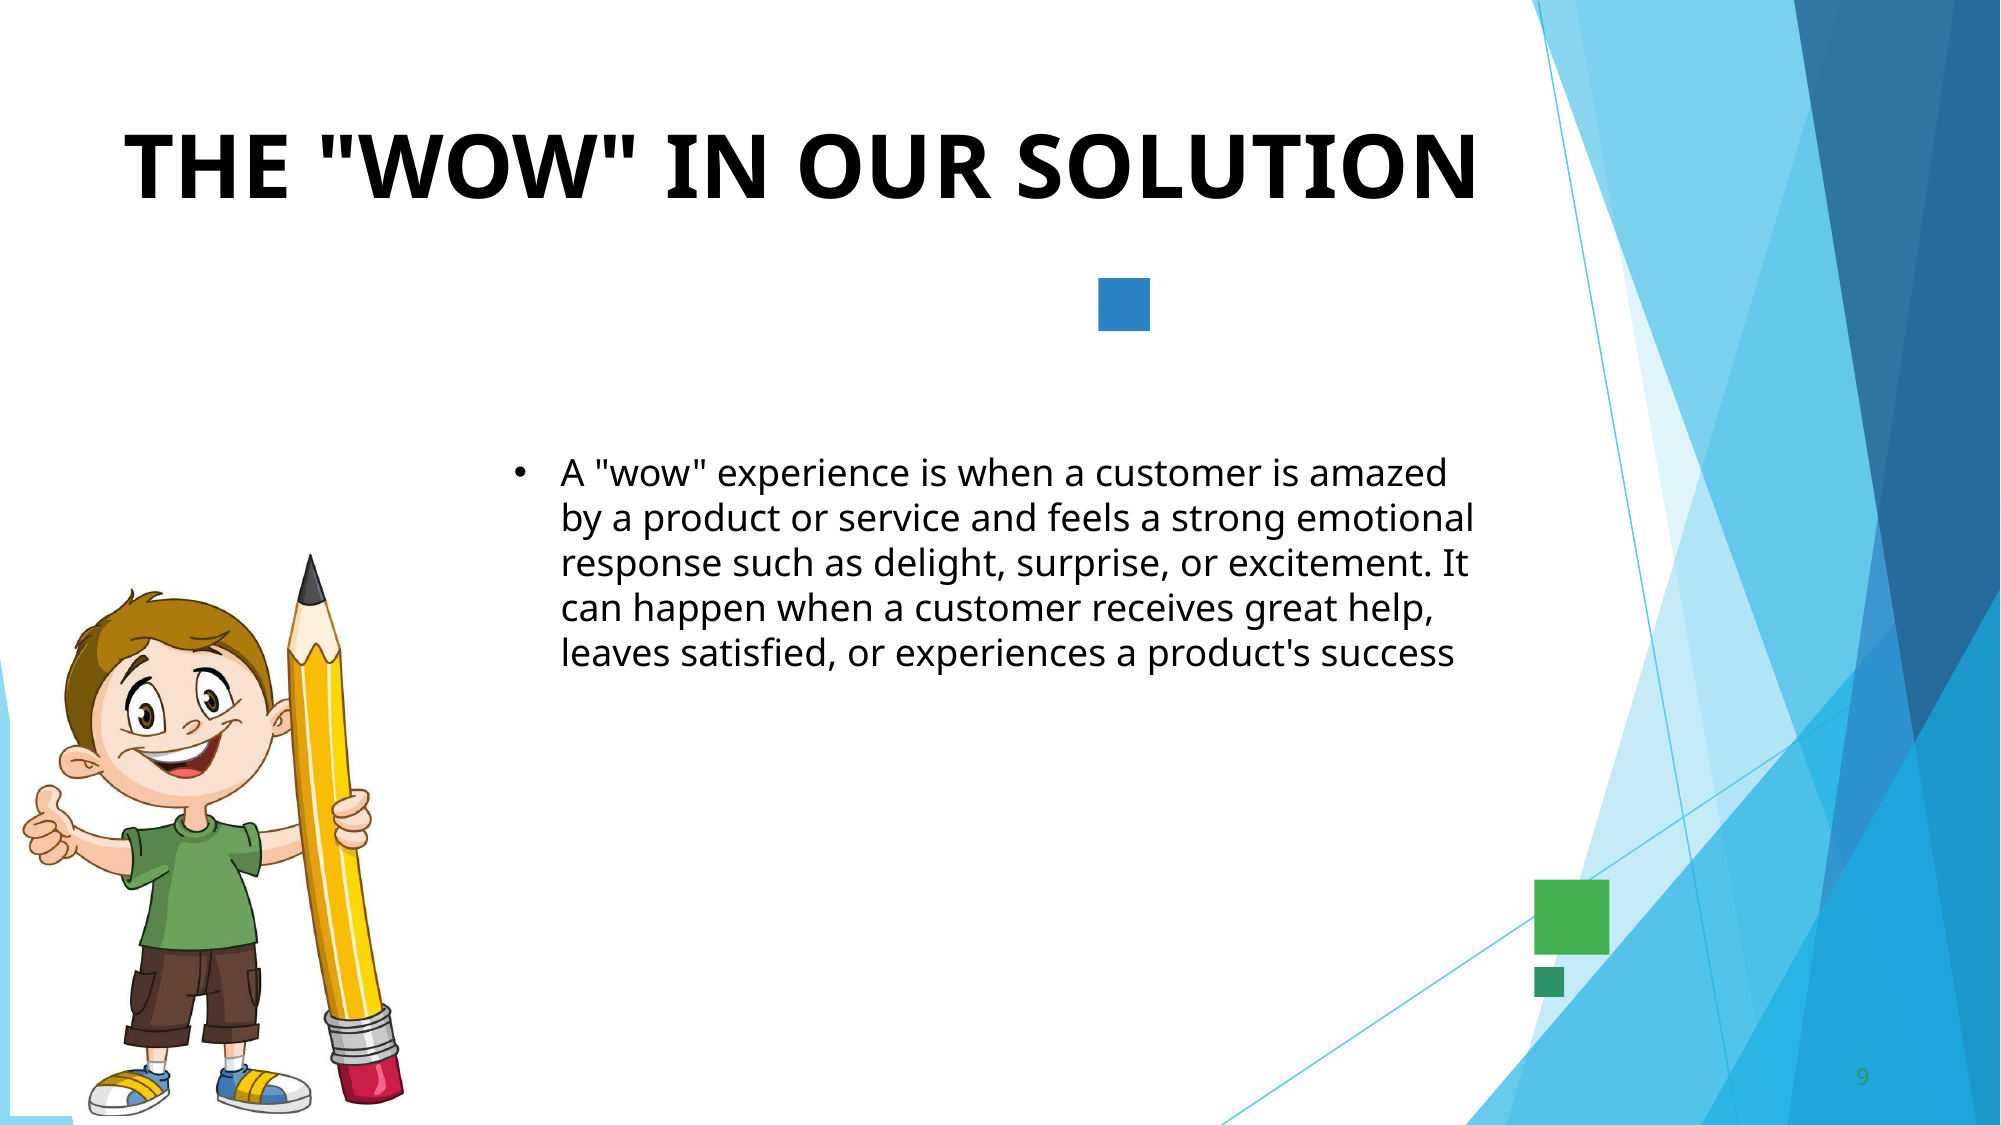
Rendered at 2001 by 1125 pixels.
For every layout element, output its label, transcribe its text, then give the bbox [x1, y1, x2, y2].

title THE "WOW" IN OUR SOLUTION [121, 107, 1513, 298]
text_box [449, 386, 1850, 543]
text_box [1534, 879, 1610, 955]
text_box [1098, 298, 1150, 332]
text_box 9 [1849, 1061, 1888, 1095]
picture [10, 554, 416, 1116]
text_box [1534, 967, 1565, 997]
text_box A "wow" experience is when a customer is amazed by a product or service and feels a strong emotional response such as delight, surprise, or excitement. It can happen when a customer receives great help, leaves satisfied, or experiences a product's success [498, 441, 1501, 681]
